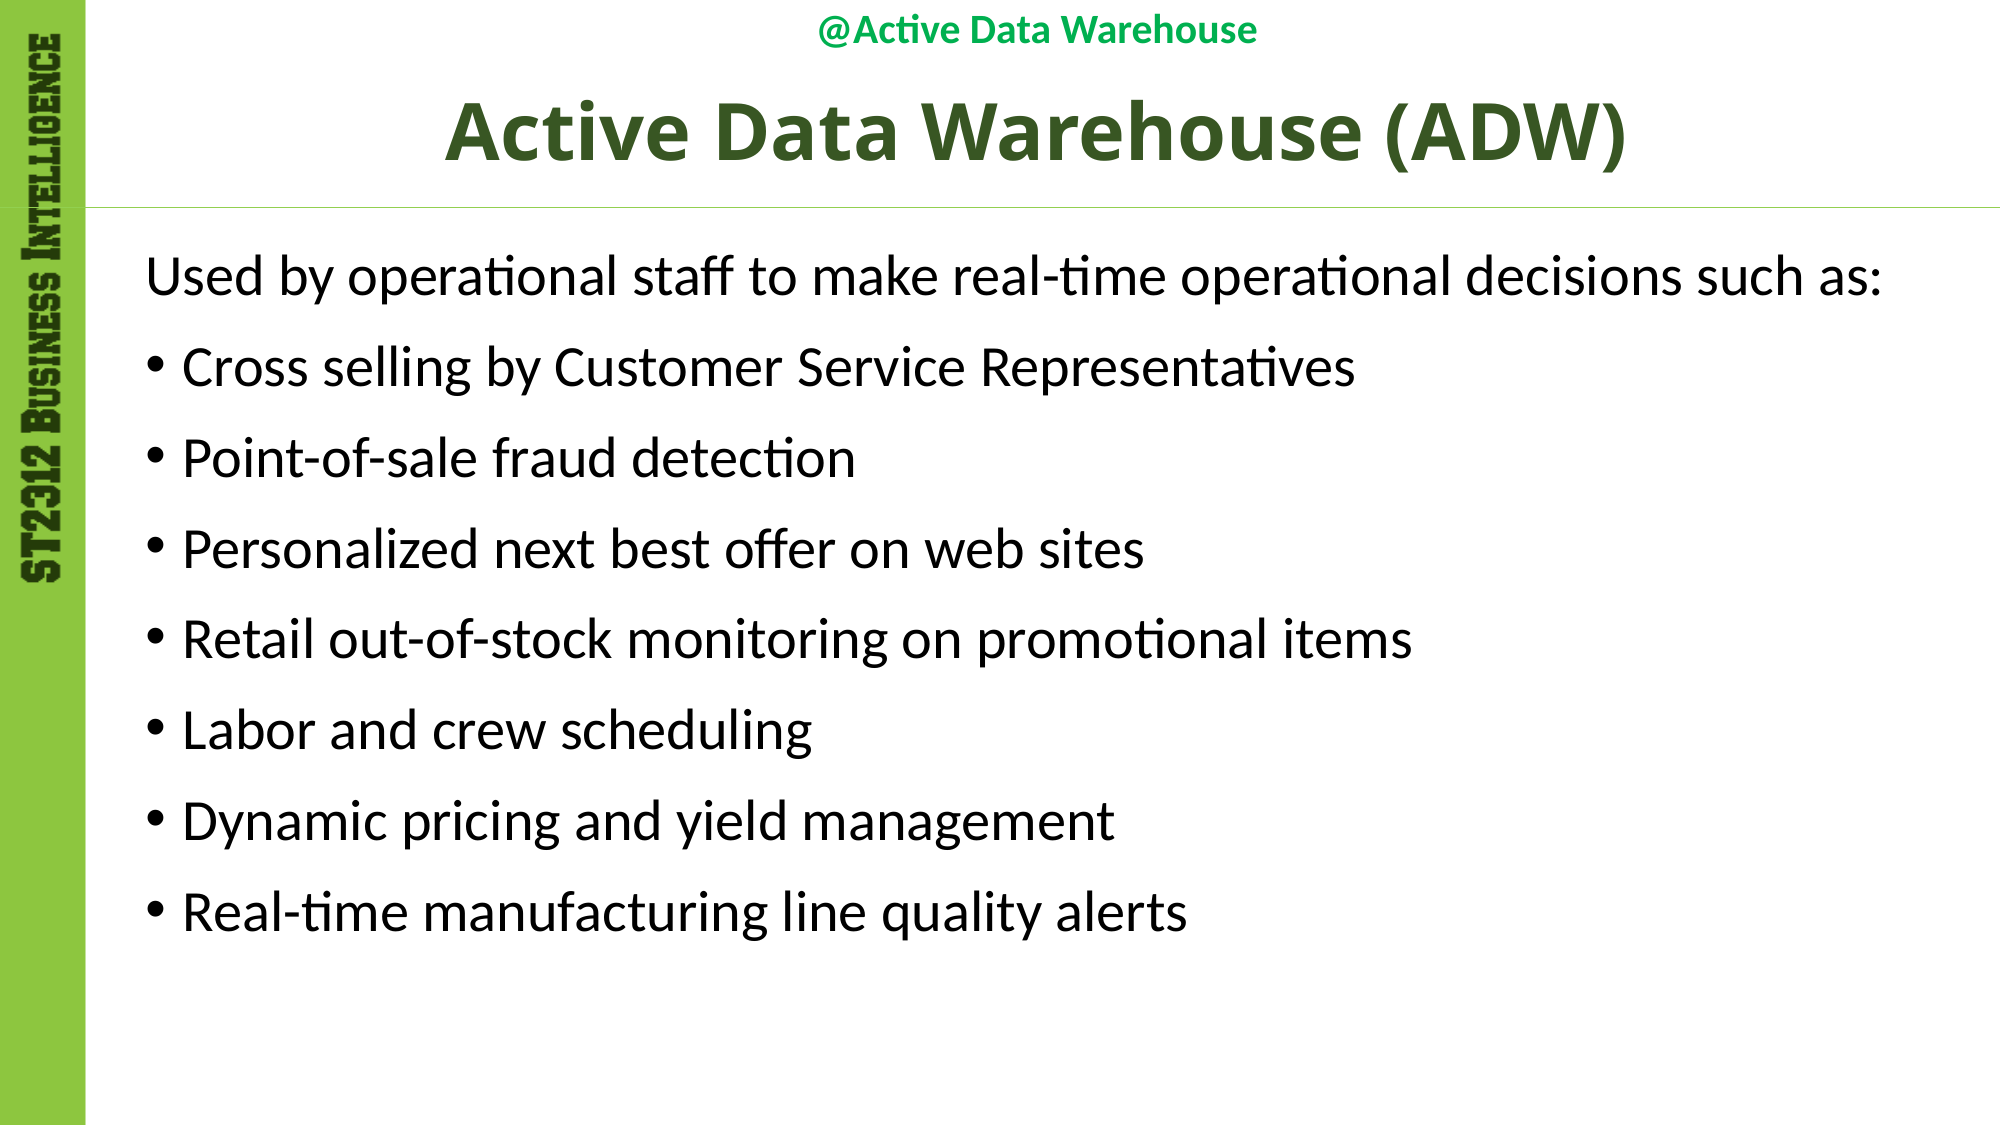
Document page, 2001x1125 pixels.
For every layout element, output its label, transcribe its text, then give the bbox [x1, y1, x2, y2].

picture [0, 0, 392, 207]
title Active Data Warehouse (ADW) [130, 61, 1944, 208]
list @Active Data Warehouse [392, 0, 1681, 62]
picture [0, 0, 2001, 1125]
text_box Used by operational staff to make real-time operational decisions such as: Cross selling by Customer Service Representatives Point-of-sale fraud detection Personalized next best offer on web sites Retail out-of-stock monitoring on promotional items Labor and crew scheduling Dynamic pricing and yield management Real-time manufacturing line quality alerts [130, 229, 1944, 1086]
